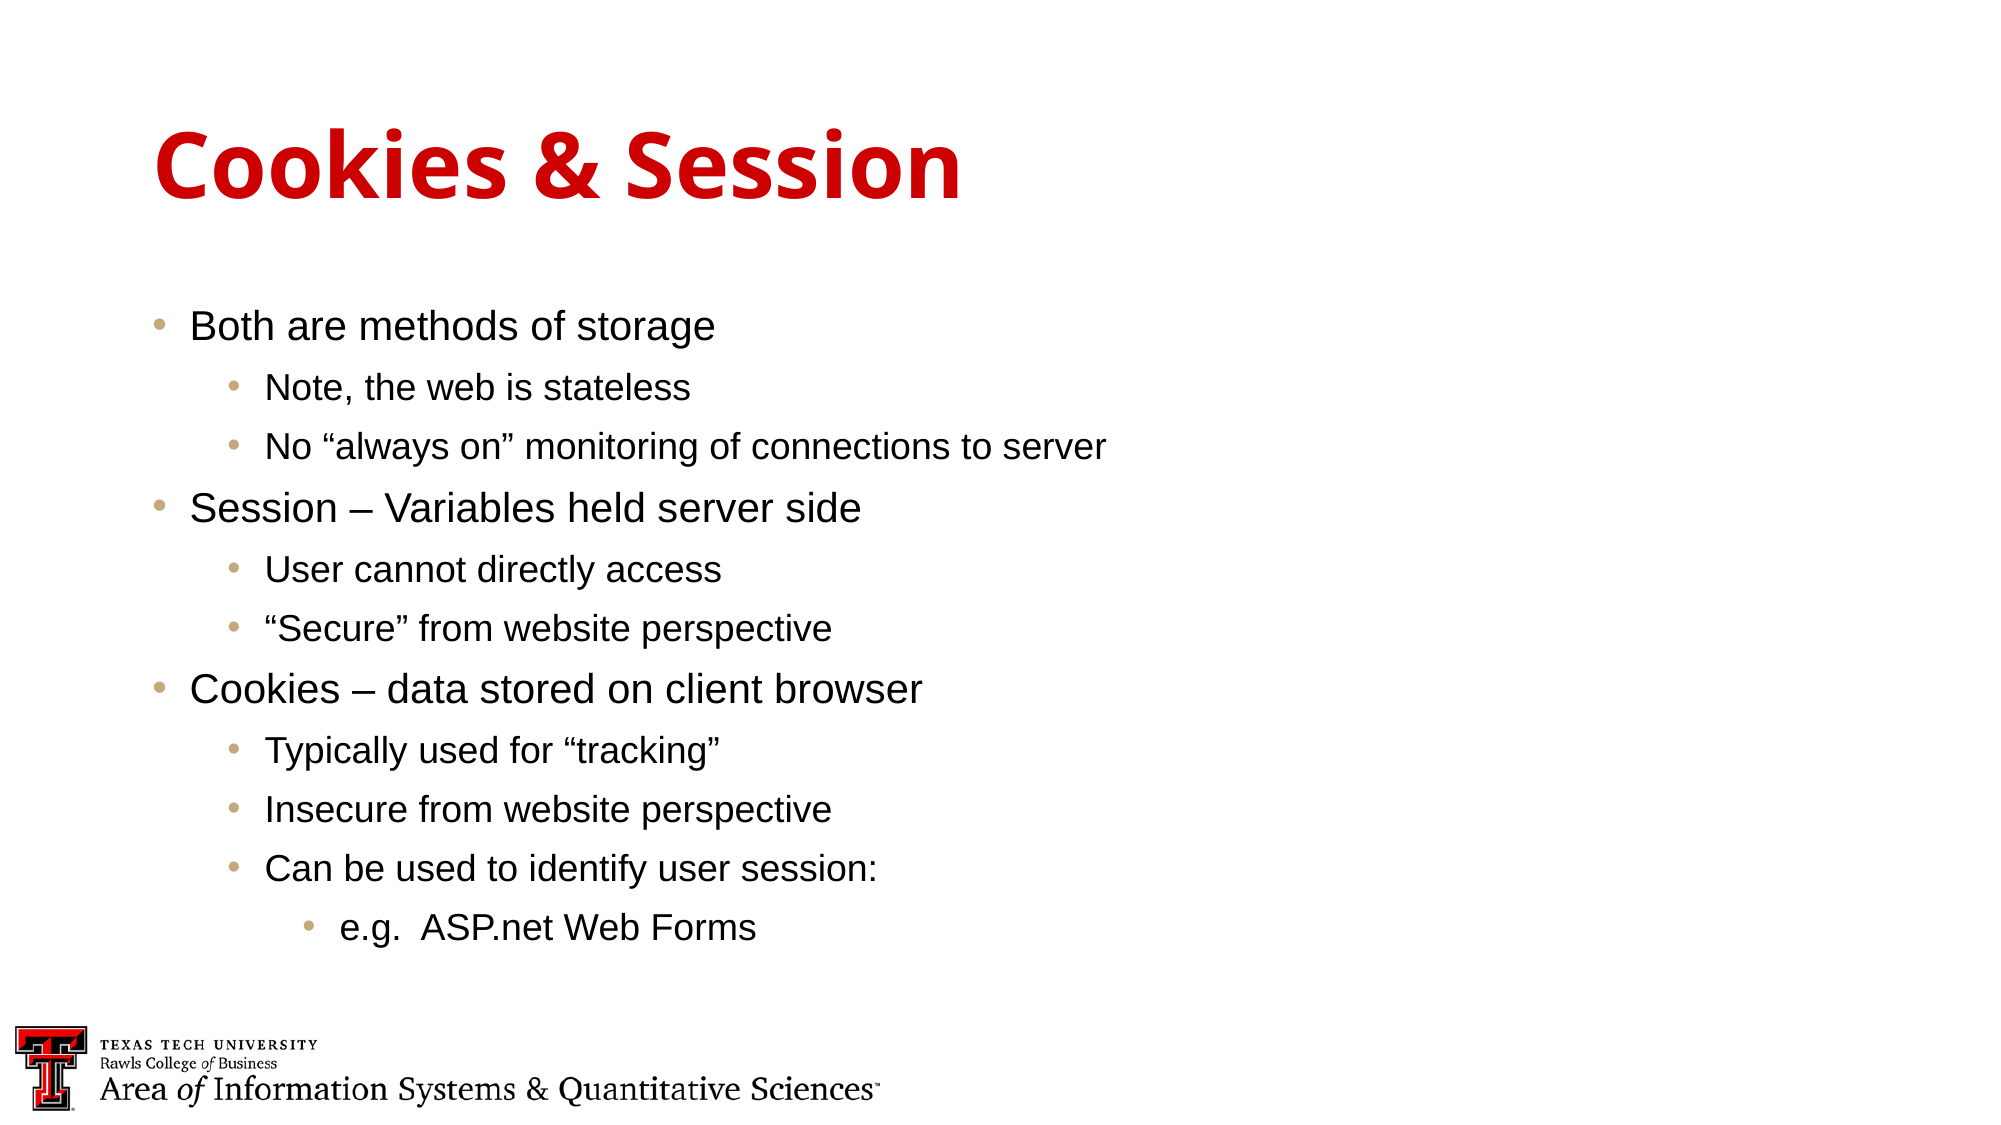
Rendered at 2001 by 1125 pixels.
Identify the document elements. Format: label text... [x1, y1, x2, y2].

text_box Cookies & Session [137, 59, 1863, 277]
text_box Both are methods of storage Note, the web is stateless No “always on” monitoring of connections to server Session – Variables held server side User cannot directly access “Secure” from website perspective Cookies – data stored on client browser Typically used for “tracking” Insecure from website perspective Can be used to identify user session: e.g. ASP.net Web Forms [137, 299, 1863, 1013]
picture [0, 1011, 894, 1125]
